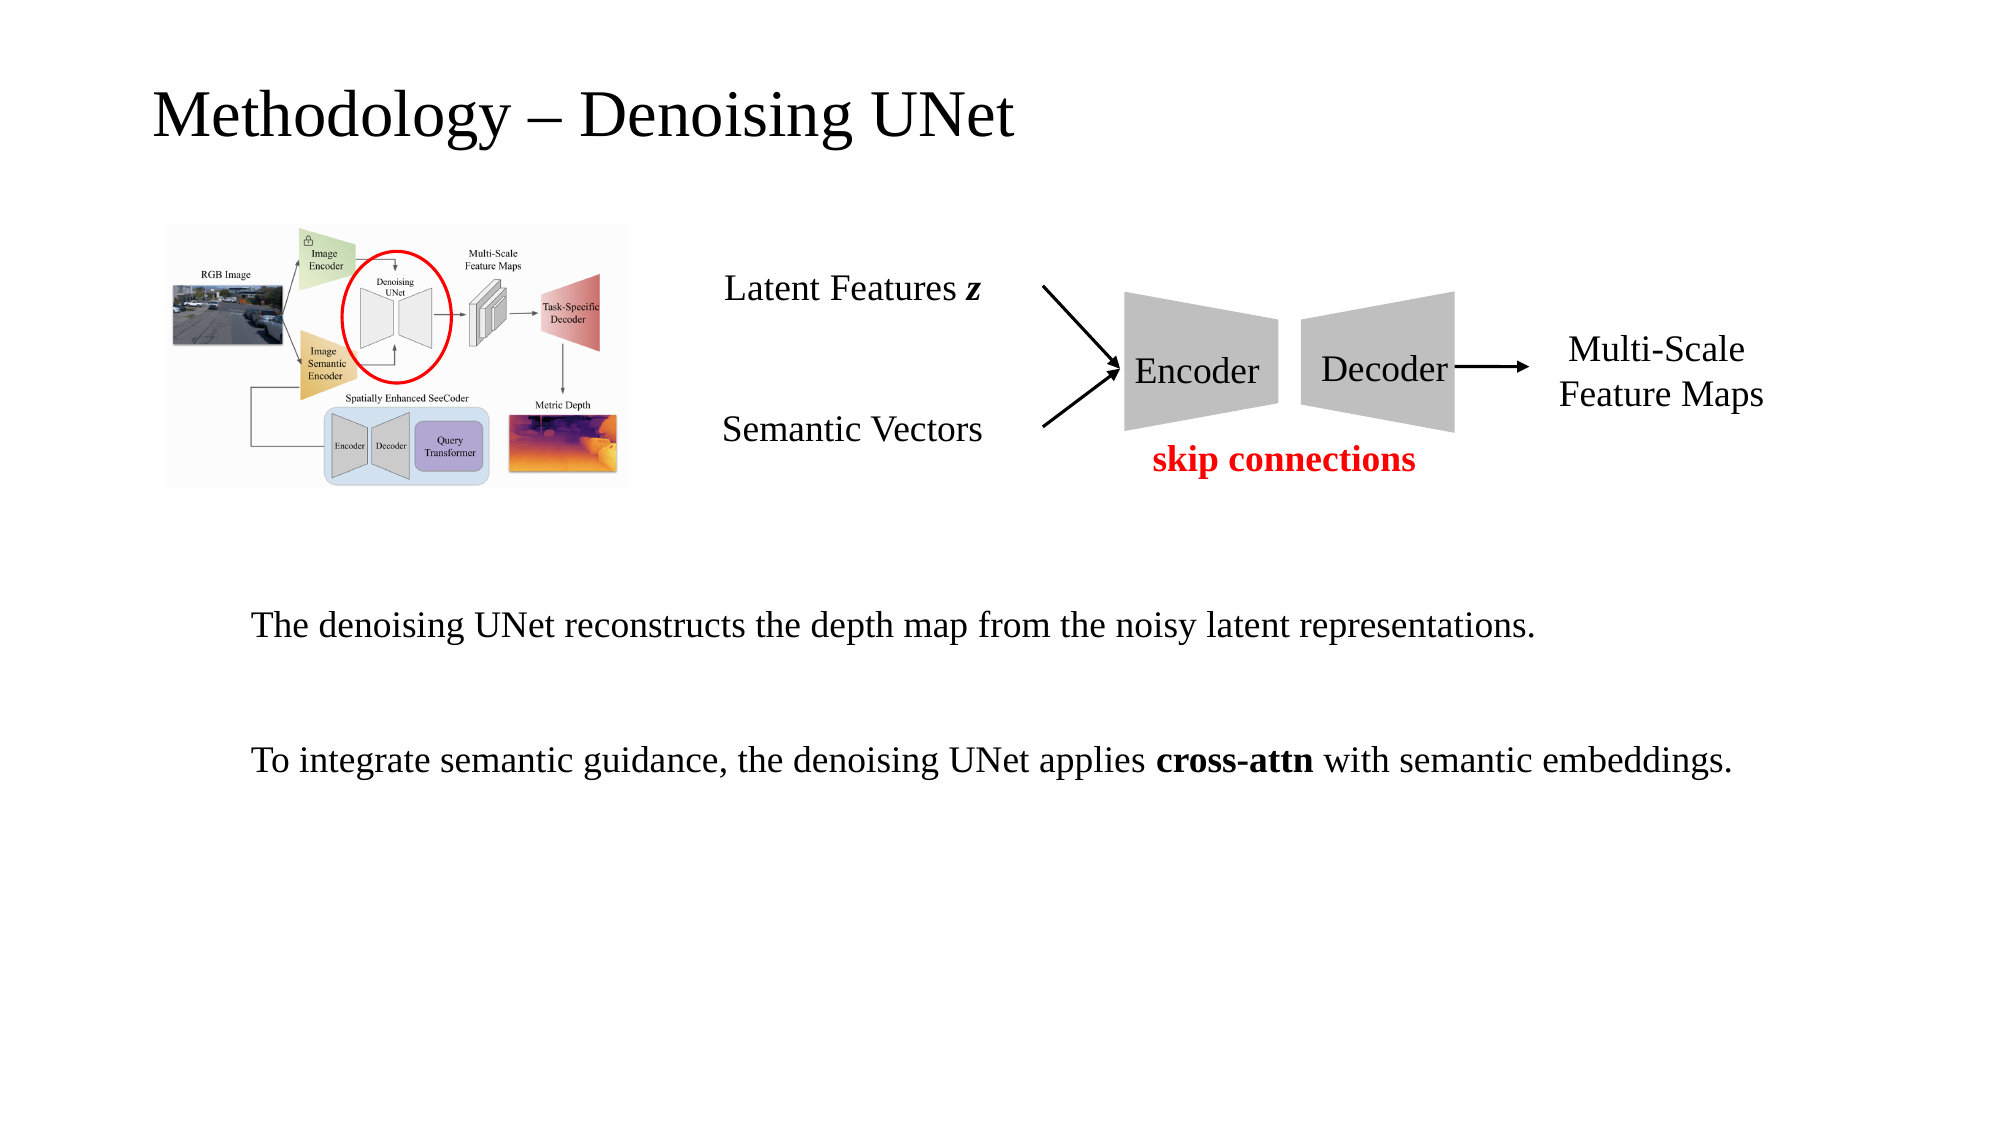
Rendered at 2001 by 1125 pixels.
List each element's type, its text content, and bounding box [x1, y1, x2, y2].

picture [165, 220, 633, 489]
text_box [1299, 289, 1457, 435]
text_box Latent Features z [661, 234, 1044, 337]
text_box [1042, 368, 1121, 428]
text_box Encoder [1121, 346, 1275, 392]
text_box Decoder [1314, 343, 1455, 389]
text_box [1042, 285, 1121, 368]
text_box Semantic Vectors [661, 375, 1044, 478]
text_box The denoising UNet reconstructs the depth map from the noisy latent representations. To integrate semantic guidance, the denoising UNet applies cross-attn with semantic embeddings. [236, 592, 1944, 923]
text_box skip connections [1137, 426, 1442, 487]
text_box Multi-Scale Feature Maps [1470, 317, 1853, 420]
text_box [1122, 289, 1280, 433]
title Methodology – Denoising UNet [137, 59, 1863, 171]
